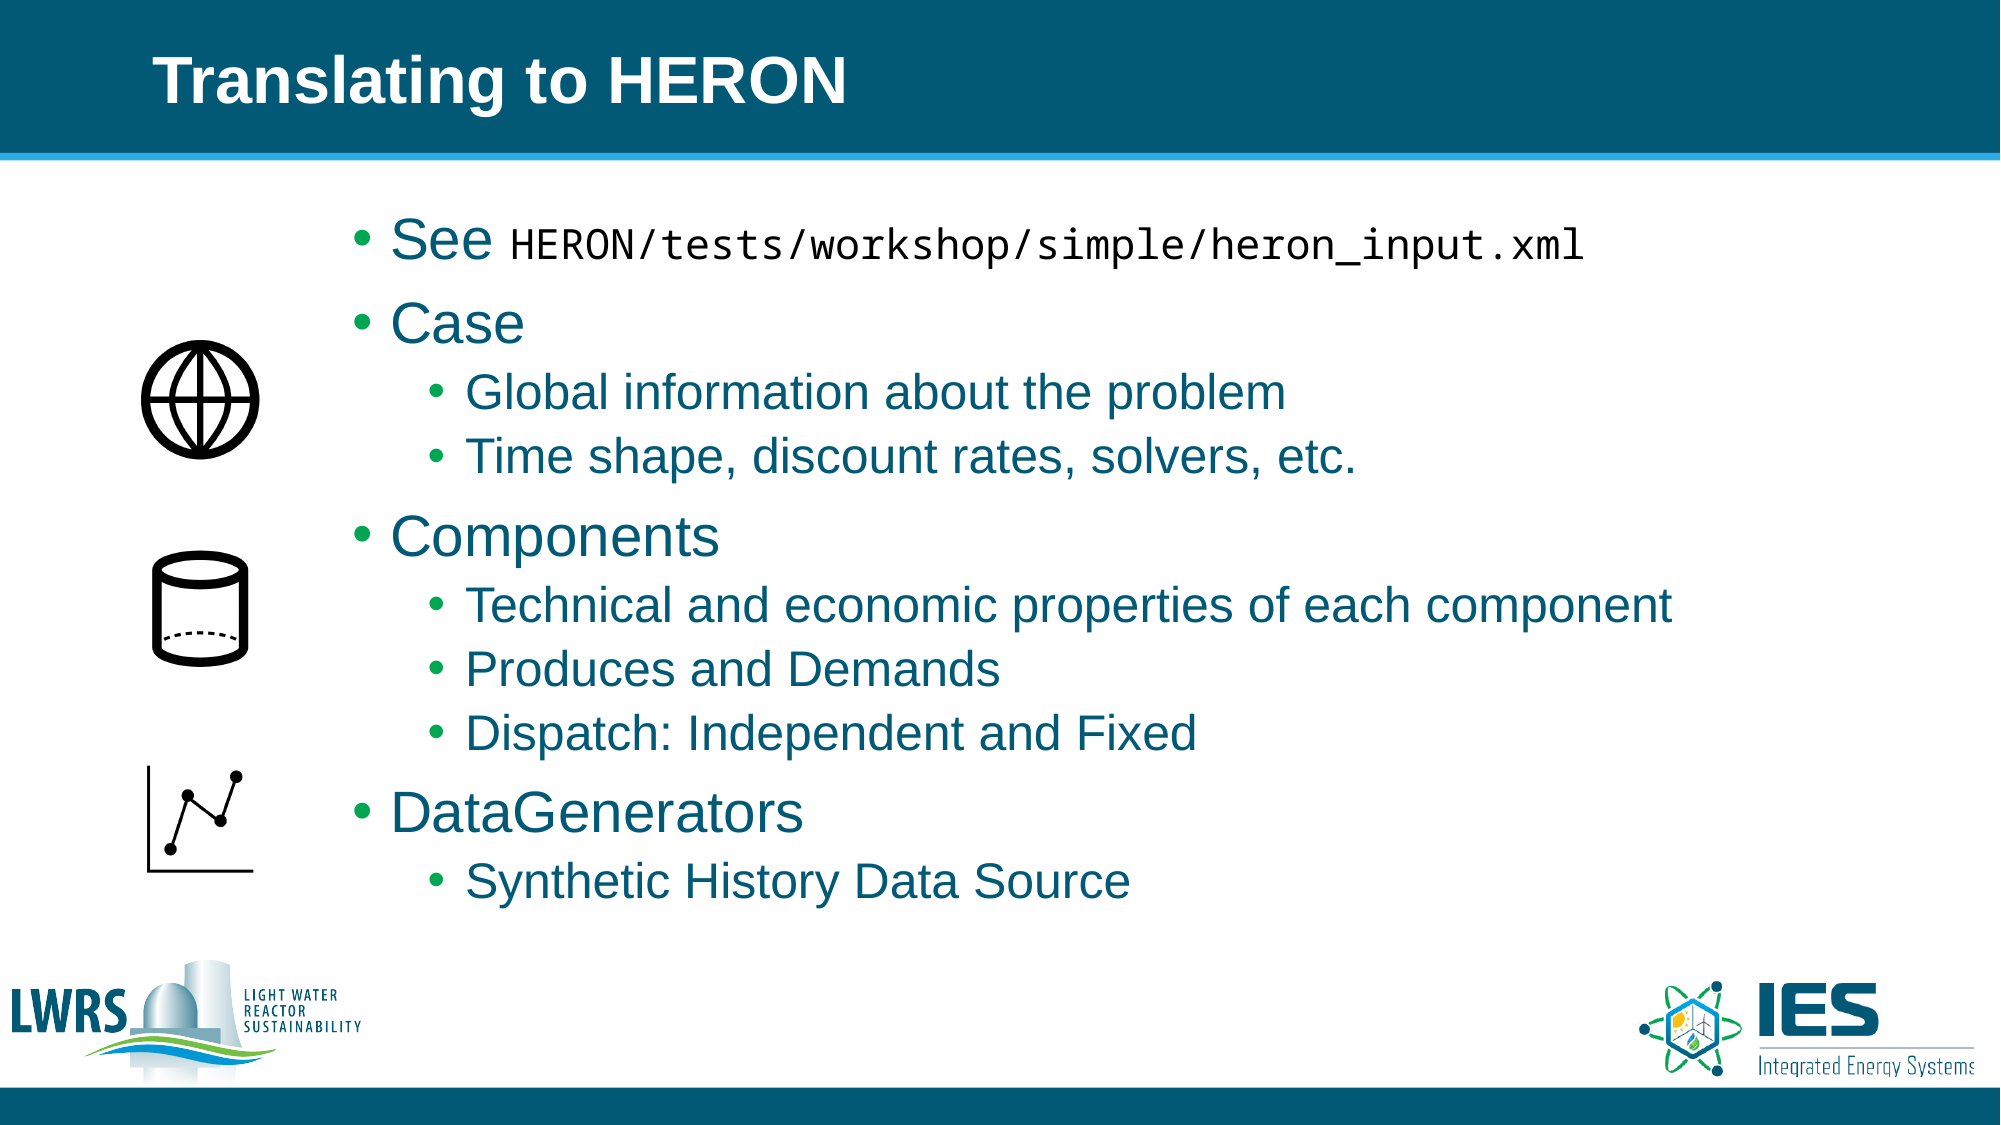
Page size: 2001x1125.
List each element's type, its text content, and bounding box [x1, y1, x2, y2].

title Translating to HERON [137, 0, 1863, 191]
list See HERON/tests/workshop/simple/heron_input.xml Case Global information about the problem Time shape, discount rates, solvers, etc. Components Technical and economic properties of each component Produces and Demands Dispatch: Independent and Fixed DataGenerators Synthetic History Data Source [337, 202, 2000, 977]
picture [124, 533, 275, 684]
picture [124, 742, 275, 893]
picture [12, 955, 361, 1087]
picture [124, 324, 275, 475]
